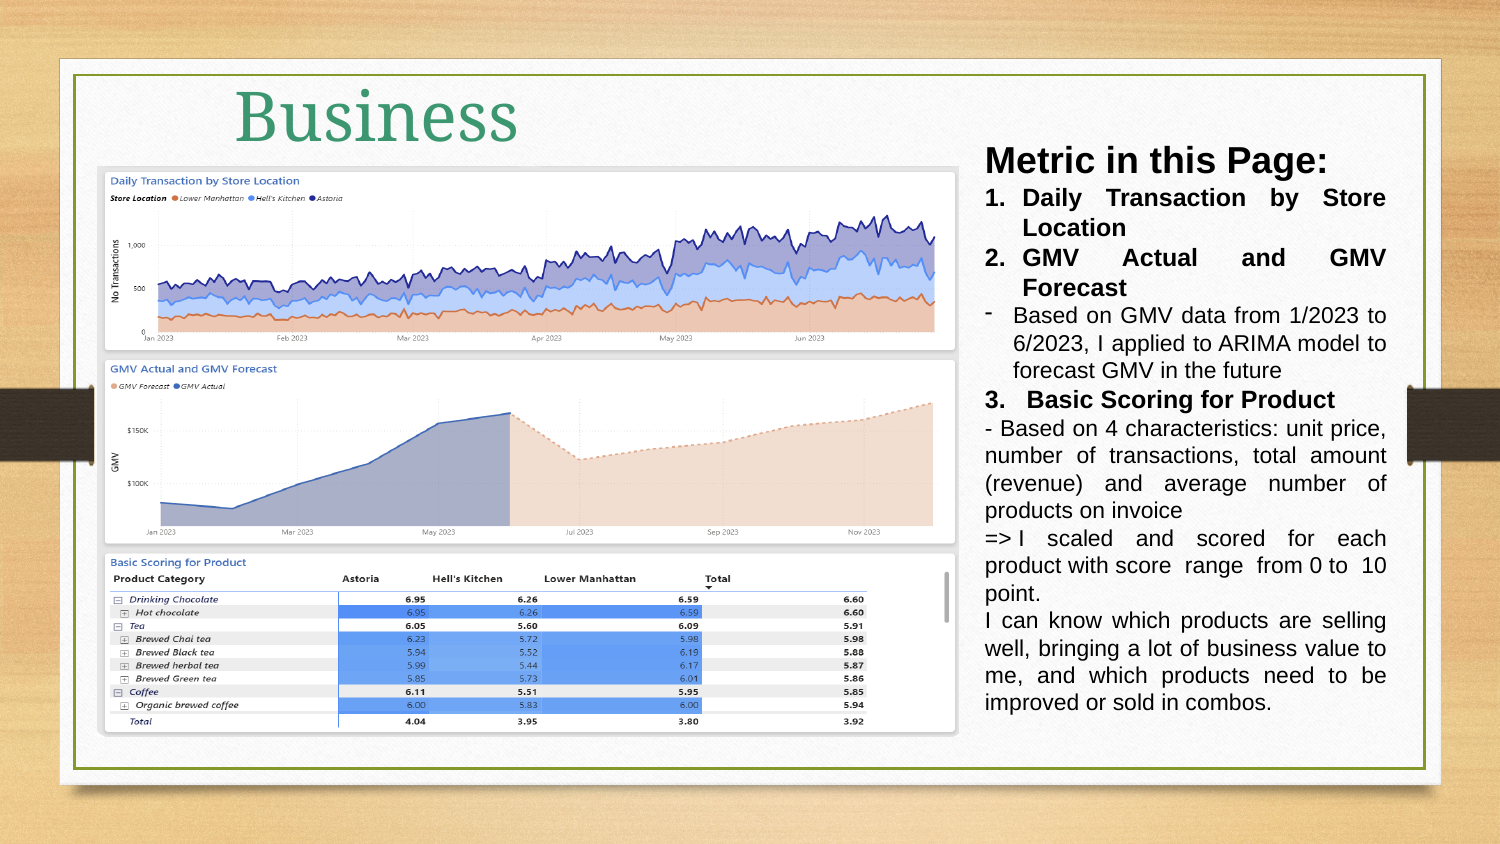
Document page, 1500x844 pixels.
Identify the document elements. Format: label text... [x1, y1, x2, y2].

title Business Performance [59, 57, 695, 152]
text_box Metric in this Page: Daily Transaction by Store Location GMV Actual and GMV Forecast Based on GMV data from 1/2023 to 6/2023, I applied to ARIMA model to forecast GMV in the future 3. Basic Scoring for Product - Based on 4 characteristics: unit price, number of transactions, total amount (revenue) and average number of products on invoice => I scaled and scored for each product with score range from 0 to 10 point. I can know which products are selling well, bringing a lot of business value to me, and which products need to be improved or sold in combos. [970, 128, 1403, 723]
picture [0, 0, 1500, 844]
